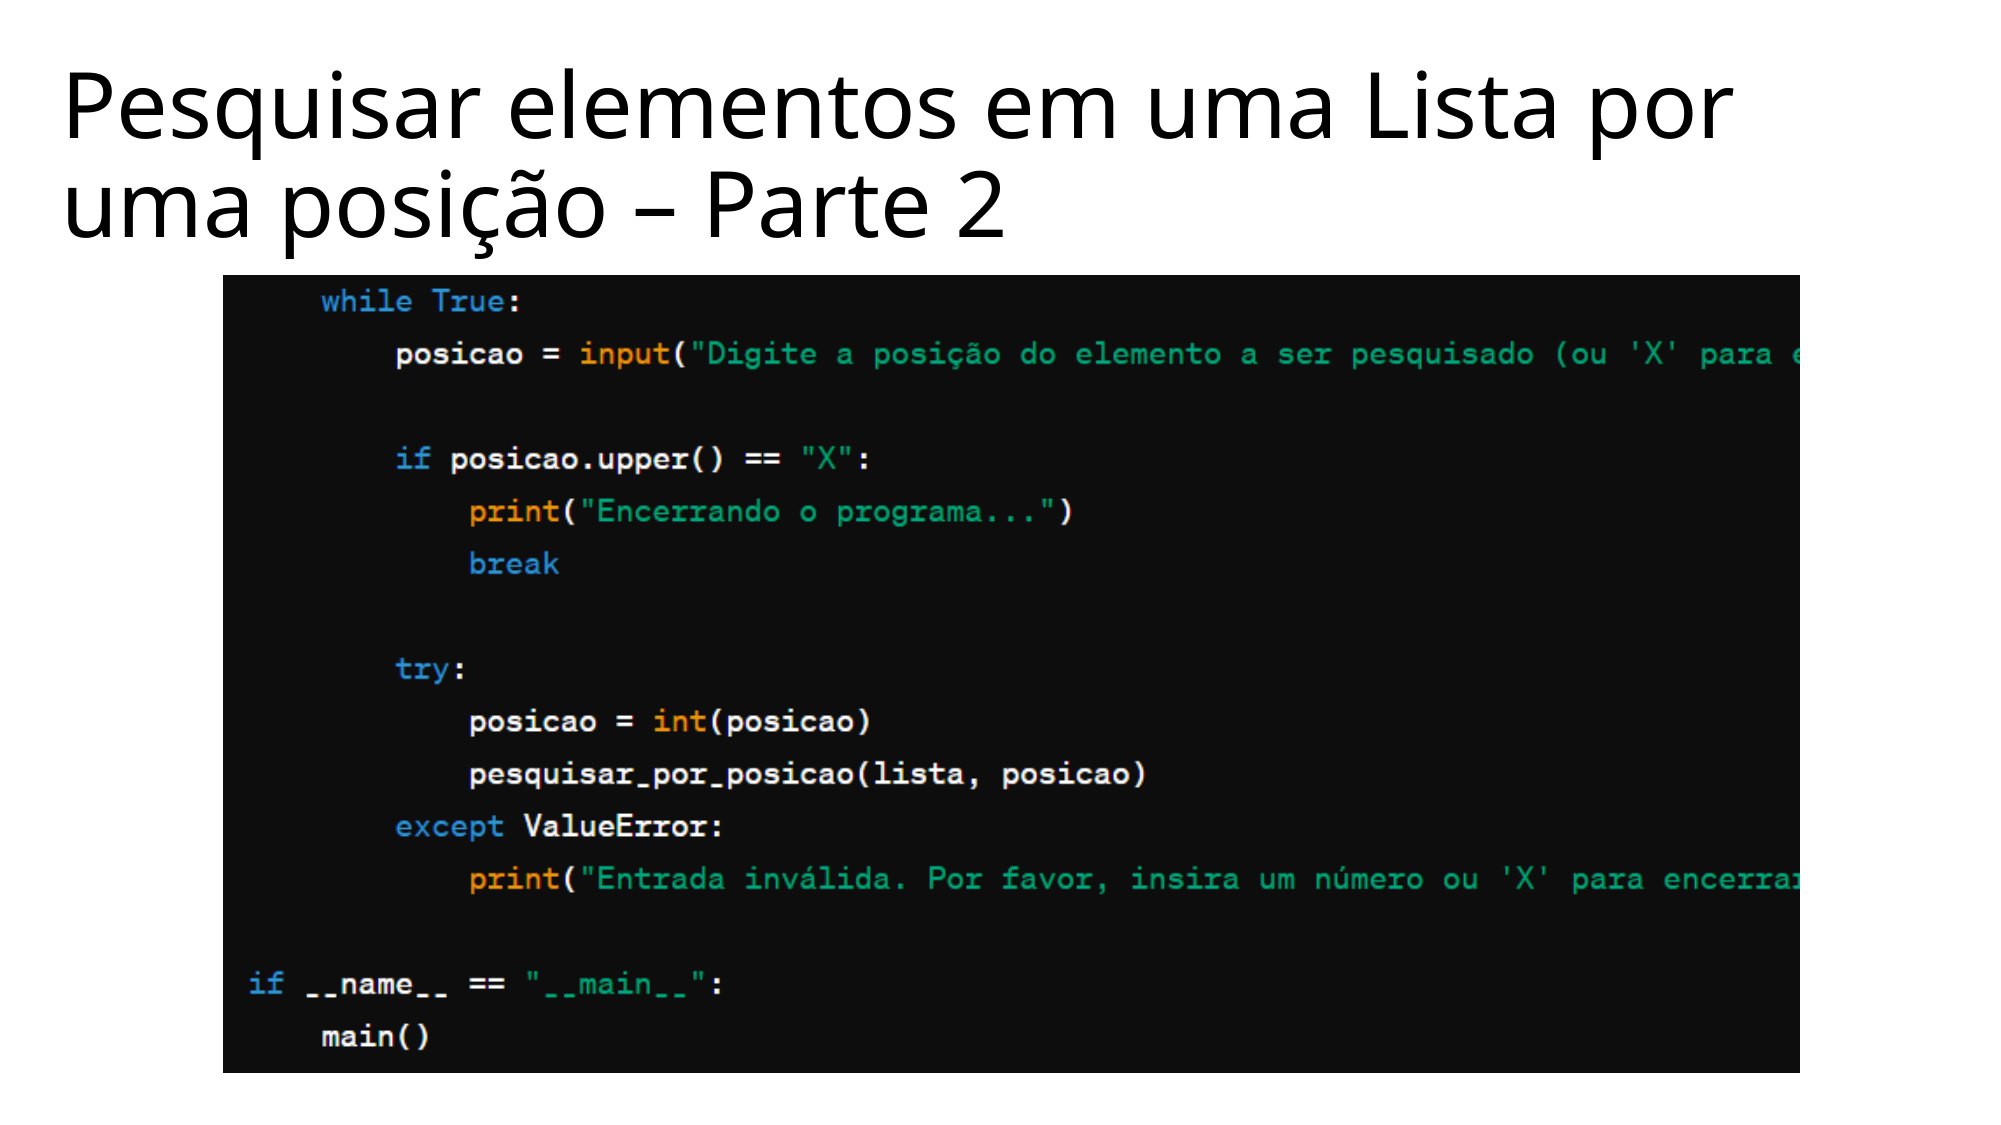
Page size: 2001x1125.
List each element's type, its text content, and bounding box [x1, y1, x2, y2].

text_box Pesquisar elementos em uma Lista por uma posição – Parte 2 [46, 51, 1772, 270]
picture [222, 274, 1801, 1074]
